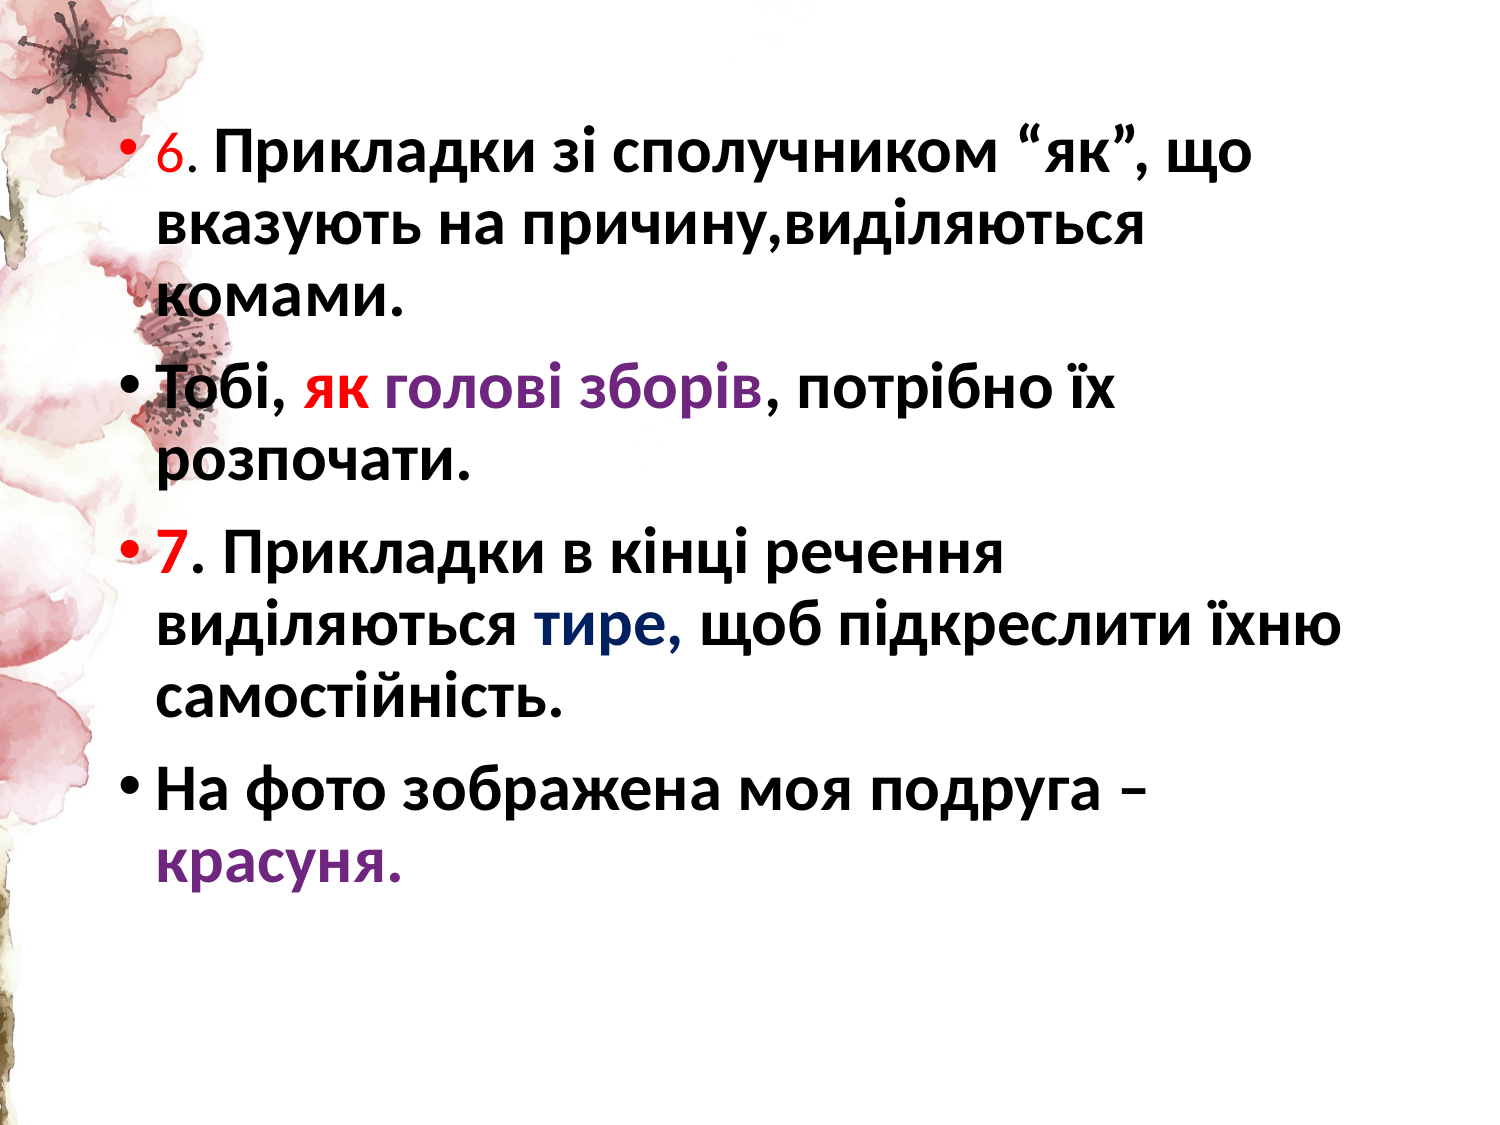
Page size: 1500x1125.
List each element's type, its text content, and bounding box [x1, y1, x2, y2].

picture [0, 0, 1500, 1125]
list 6. Прикладки зі сполучником “як”, що вказують на причину,виділяються комами. Тобі, як голові зборів, потрібно їх розпочати. 7. Прикладки в кінці речення виділяються тире, щоб підкреслити їхню самостійність. На фото зображена моя подруга – красуня. [103, 107, 1397, 1014]
